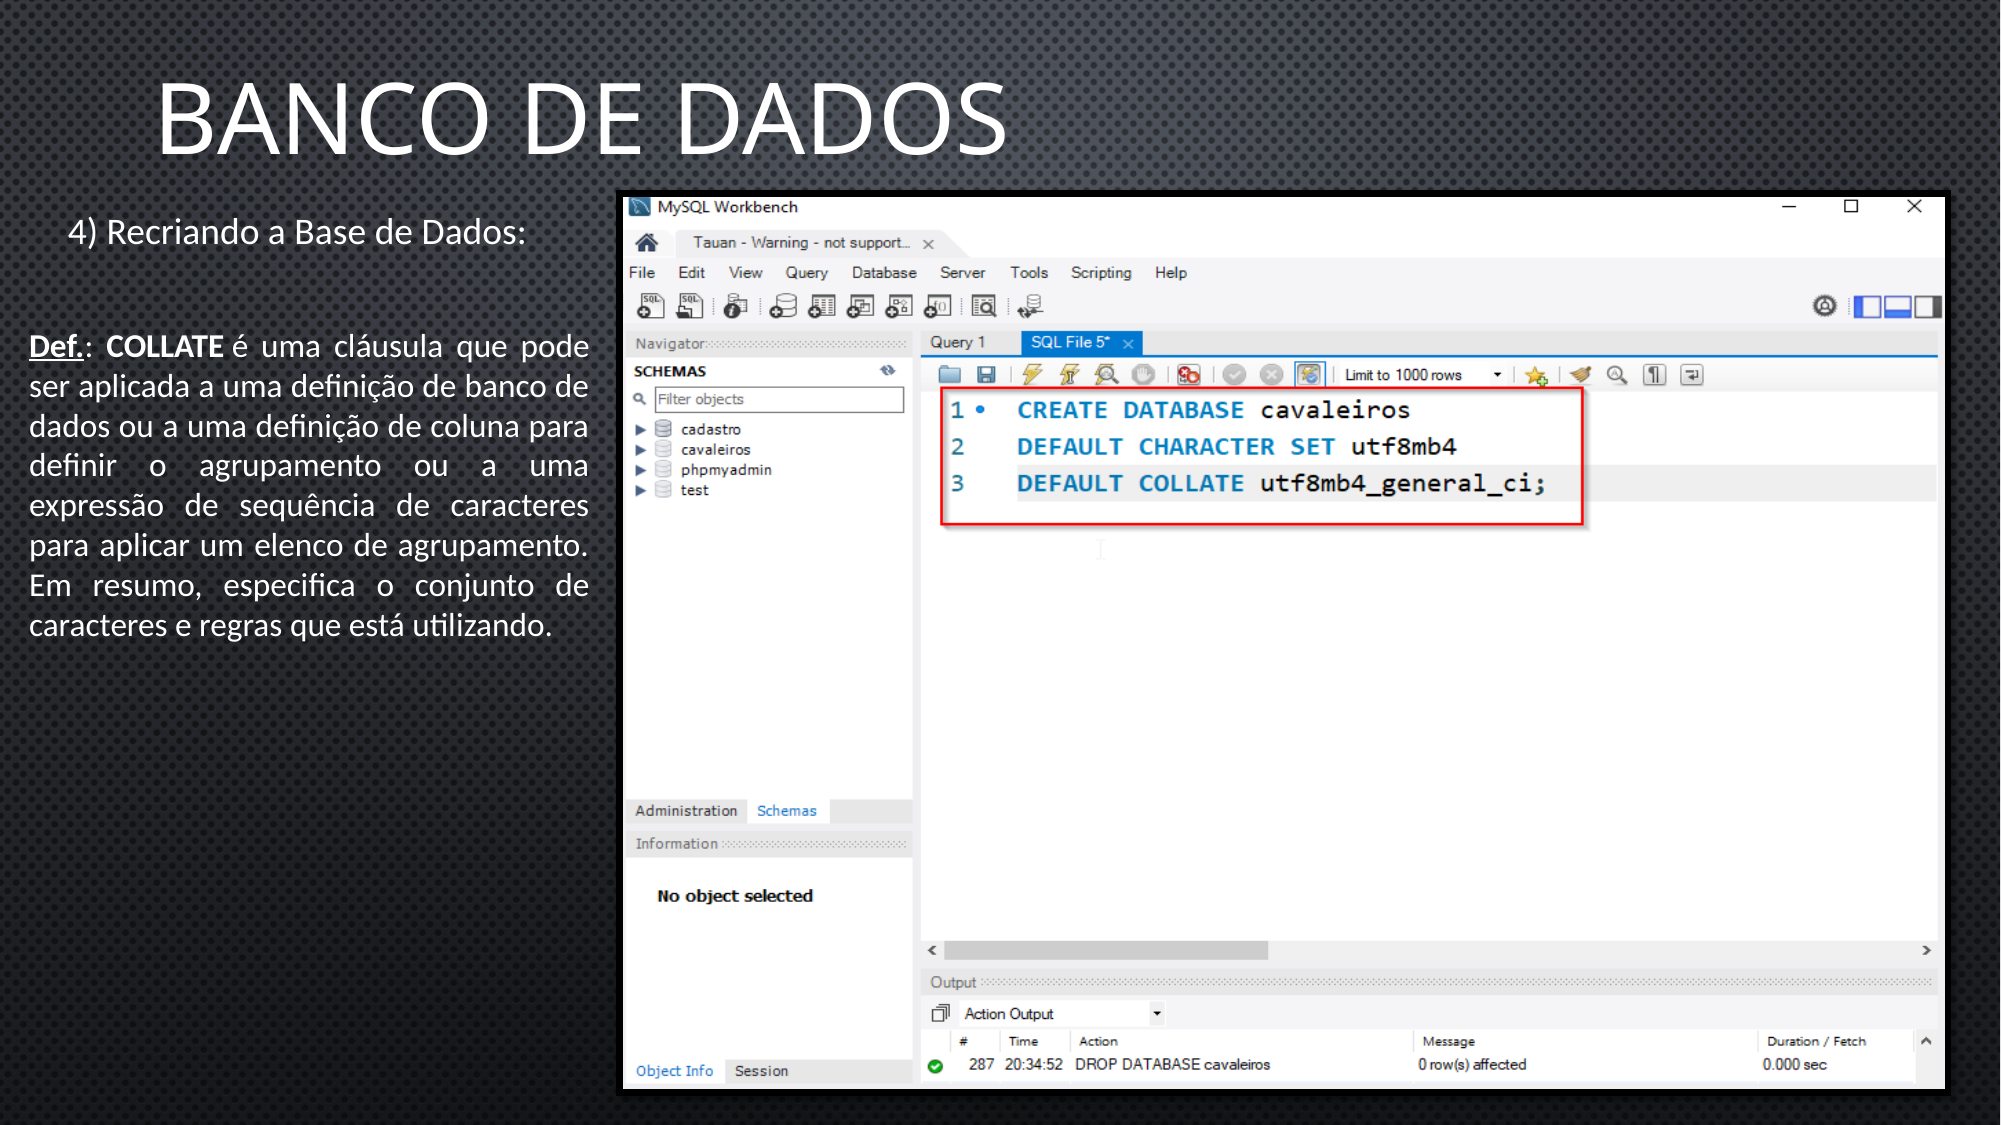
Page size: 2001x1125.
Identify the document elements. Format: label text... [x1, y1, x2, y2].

text_box Banco de dados [69, 46, 1093, 182]
picture [622, 196, 1945, 1090]
text_box 4) Recriando a Base de Dados: [53, 196, 543, 260]
text_box Def.: COLLATE é uma cláusula que pode ser aplicada a uma definição de banco de dados ou a uma definição de coluna para definir o agrupamento ou a uma expressão de sequência de caracteres para aplicar um elenco de agrupamento. Em resumo, especifica o conjunto de caracteres e regras que está utilizando. [14, 316, 605, 651]
